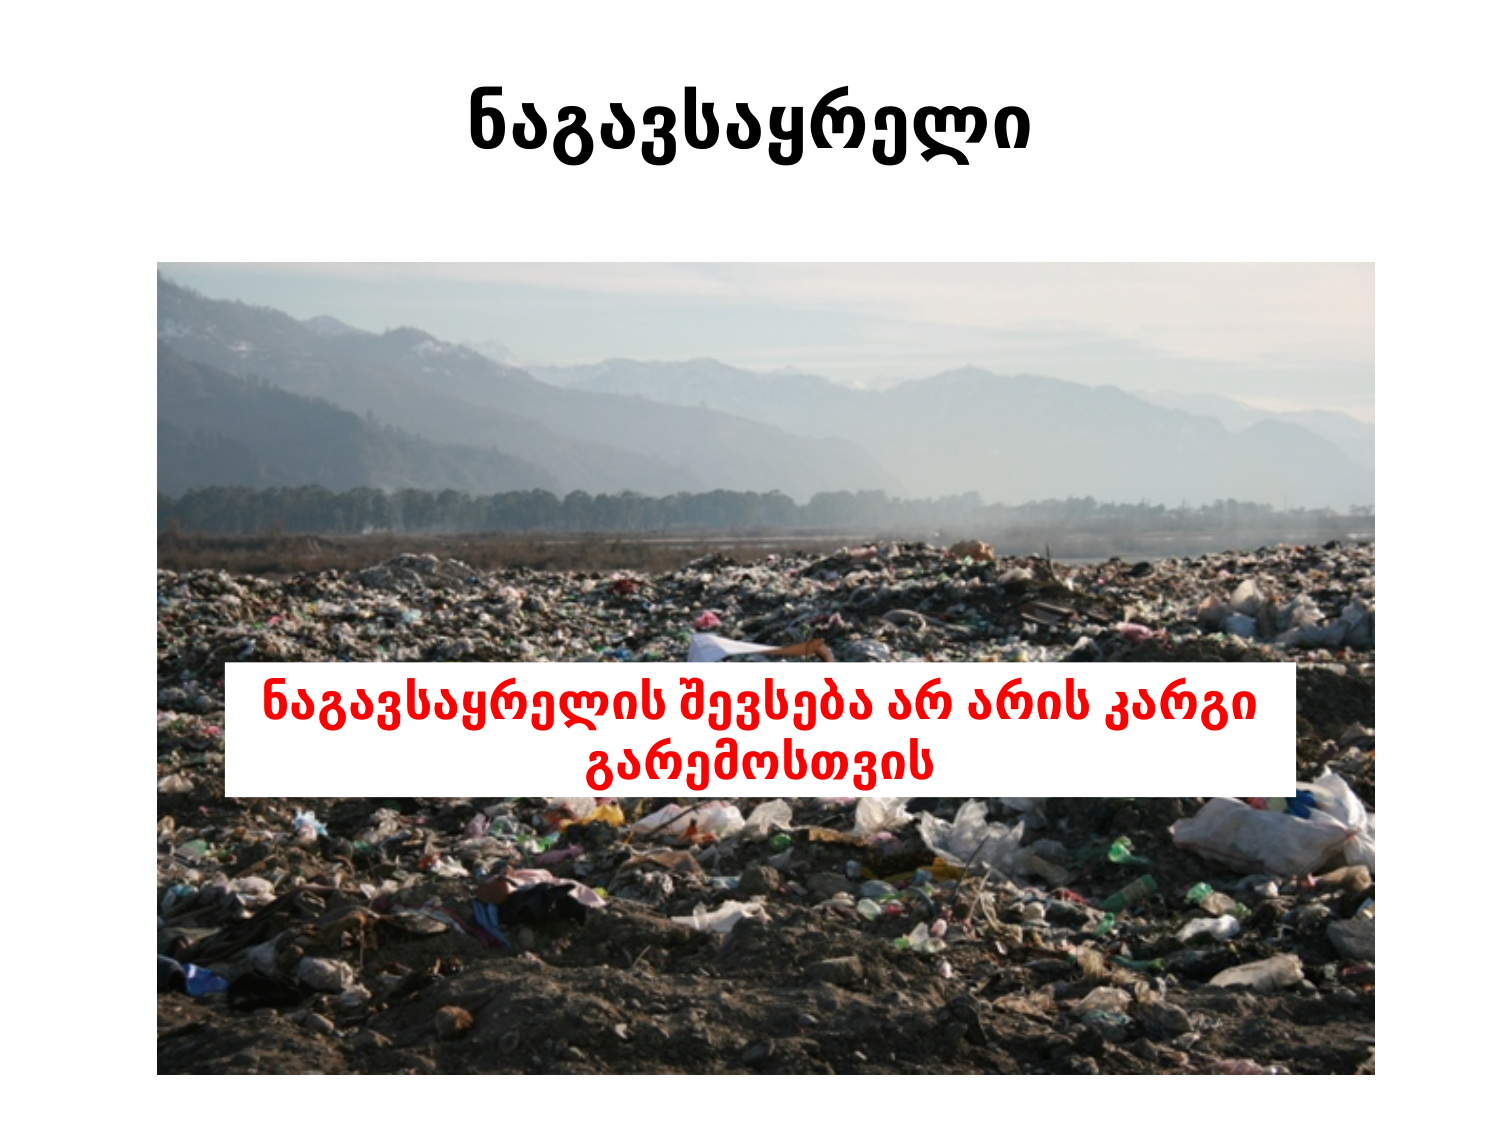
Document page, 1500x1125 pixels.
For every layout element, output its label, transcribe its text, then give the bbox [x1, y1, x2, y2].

title ნაგავსაყრელი [75, 24, 1425, 213]
picture [156, 262, 1376, 1076]
